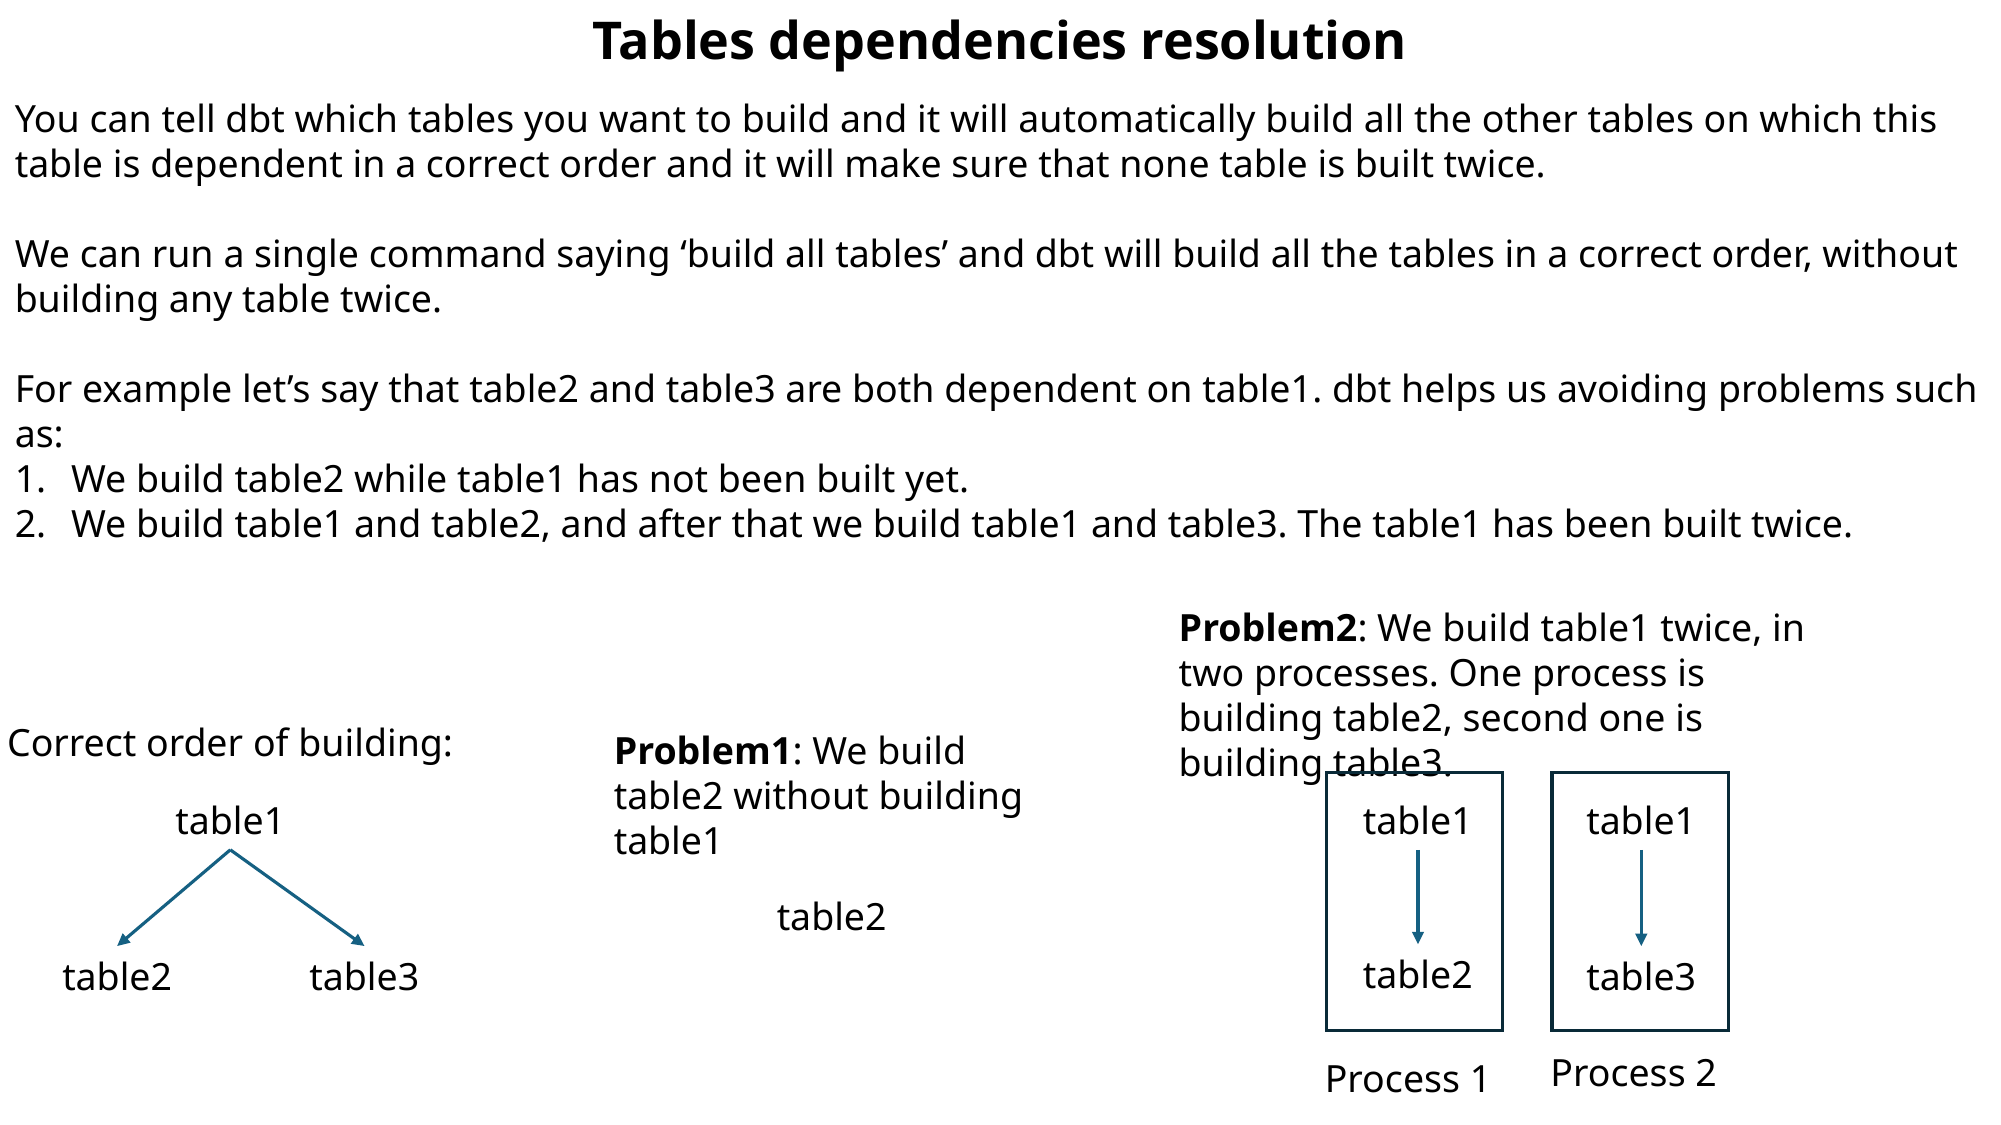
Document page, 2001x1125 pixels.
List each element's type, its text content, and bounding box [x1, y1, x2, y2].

text_box [1325, 771, 1504, 1032]
text_box You can tell dbt which tables you want to build and it will automatically build all the other tables on which this table is dependent in a correct order and it will make sure that none table is built twice. We can run a single command saying ‘build all tables’ and dbt will build all the tables in a correct order, without building any table twice. For example let’s say that table2 and table3 are both dependent on table1. dbt helps us avoiding problems such as: We build table2 while table1 has not been built yet. We build table1 and table2, and after that we build table1 and table3. The table1 has been built twice. [0, 87, 2000, 552]
text_box Tables dependencies resolution [0, 0, 2000, 78]
text_box Problem2: We build table1 twice, in two processes. One process is building table2, second one is building table3. [1163, 597, 1853, 792]
text_box Process 1 [1309, 1048, 1507, 1108]
text_box table1 [160, 790, 301, 850]
text_box table3 [294, 945, 435, 1006]
text_box Correct order of building: [0, 712, 469, 772]
text_box Problem1: We build table2 without building table1 [598, 719, 1092, 870]
text_box Process 2 [1535, 1041, 1732, 1101]
text_box [1550, 771, 1730, 1032]
text_box table2 [762, 885, 902, 946]
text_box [116, 850, 229, 947]
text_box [229, 850, 365, 947]
text_box table2 [47, 945, 187, 1006]
